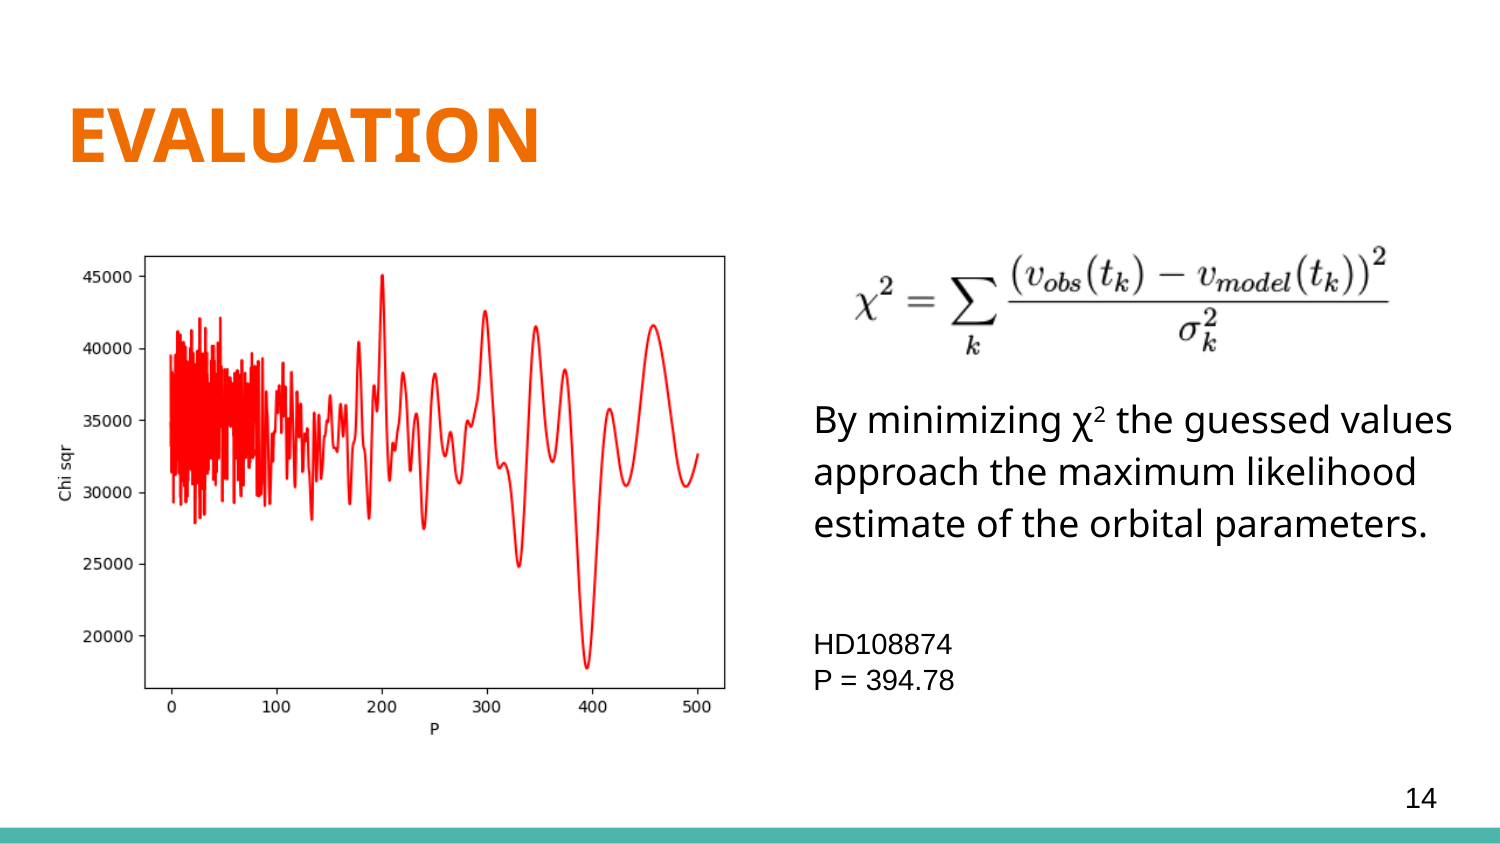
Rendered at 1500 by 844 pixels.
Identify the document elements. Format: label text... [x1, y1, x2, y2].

slide_number ‹#› [1389, 764, 1480, 830]
text_box HD108874 P = 394.78 [798, 610, 1327, 798]
picture [50, 188, 1435, 750]
list By minimizing χ2 the guessed values approach the maximum likelihood estimate of the orbital parameters. [803, 374, 1488, 565]
title EVALUATION [51, 72, 1449, 189]
